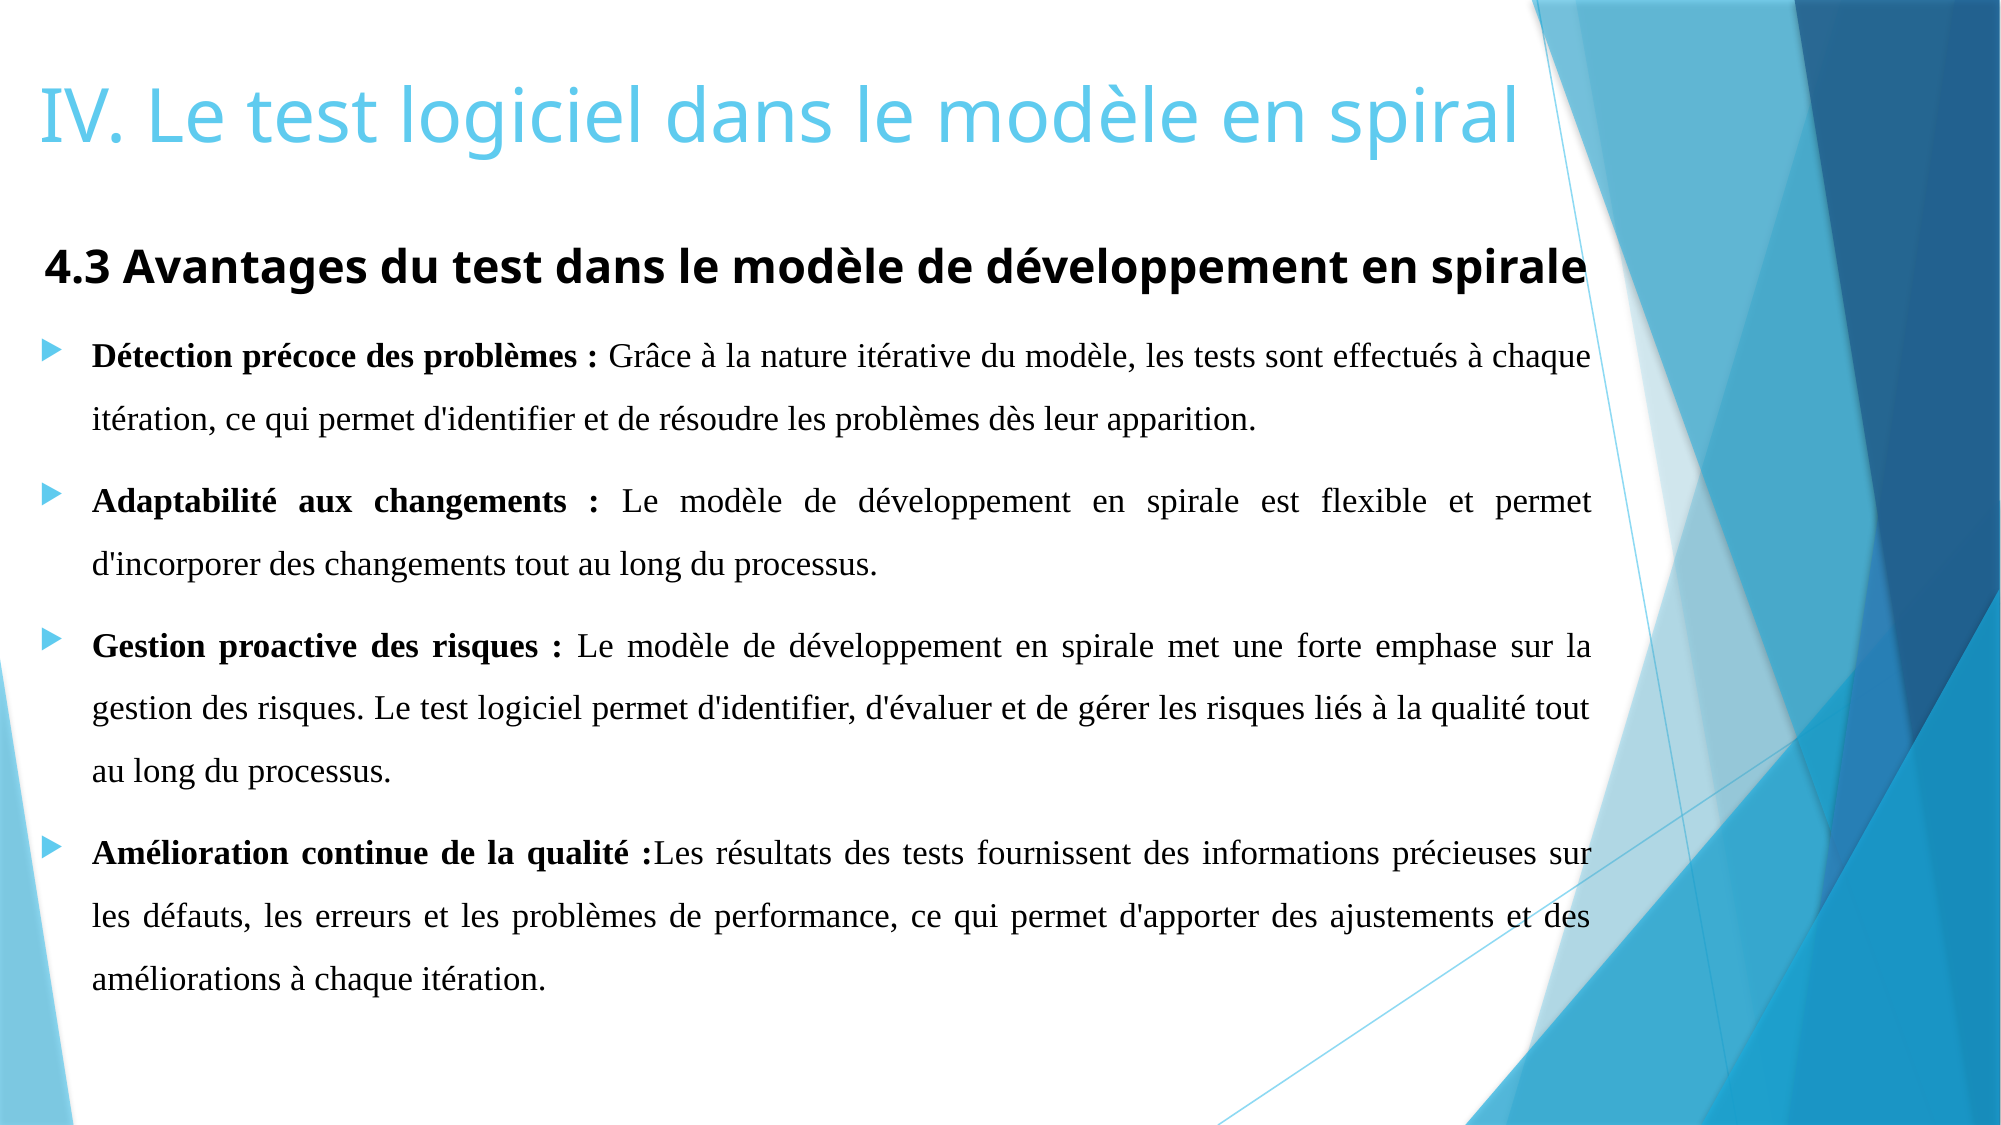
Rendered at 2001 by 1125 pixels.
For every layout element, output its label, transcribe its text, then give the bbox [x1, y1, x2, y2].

title IV. Le test logiciel dans le modèle en spiral [24, 59, 1750, 230]
list 4.3 Avantages du test dans le modèle de développement en spirale Détection précoce des problèmes : Grâce à la nature itérative du modèle, les tests sont effectués à chaque itération, ce qui permet d'identifier et de résoudre les problèmes dès leur apparition. Adaptabilité aux changements : Le modèle de développement en spirale est flexible et permet d'incorporer des changements tout au long du processus. Gestion proactive des risques : Le modèle de développement en spirale met une forte emphase sur la gestion des risques. Le test logiciel permet d'identifier, d'évaluer et de gérer les risques liés à la qualité tout au long du processus. Amélioration continue de la qualité :Les résultats des tests fournissent des informations précieuses sur les défauts, les erreurs et les problèmes de performance, ce qui permet d'apporter des ajustements et des améliorations à chaque itération. [24, 229, 1609, 1066]
